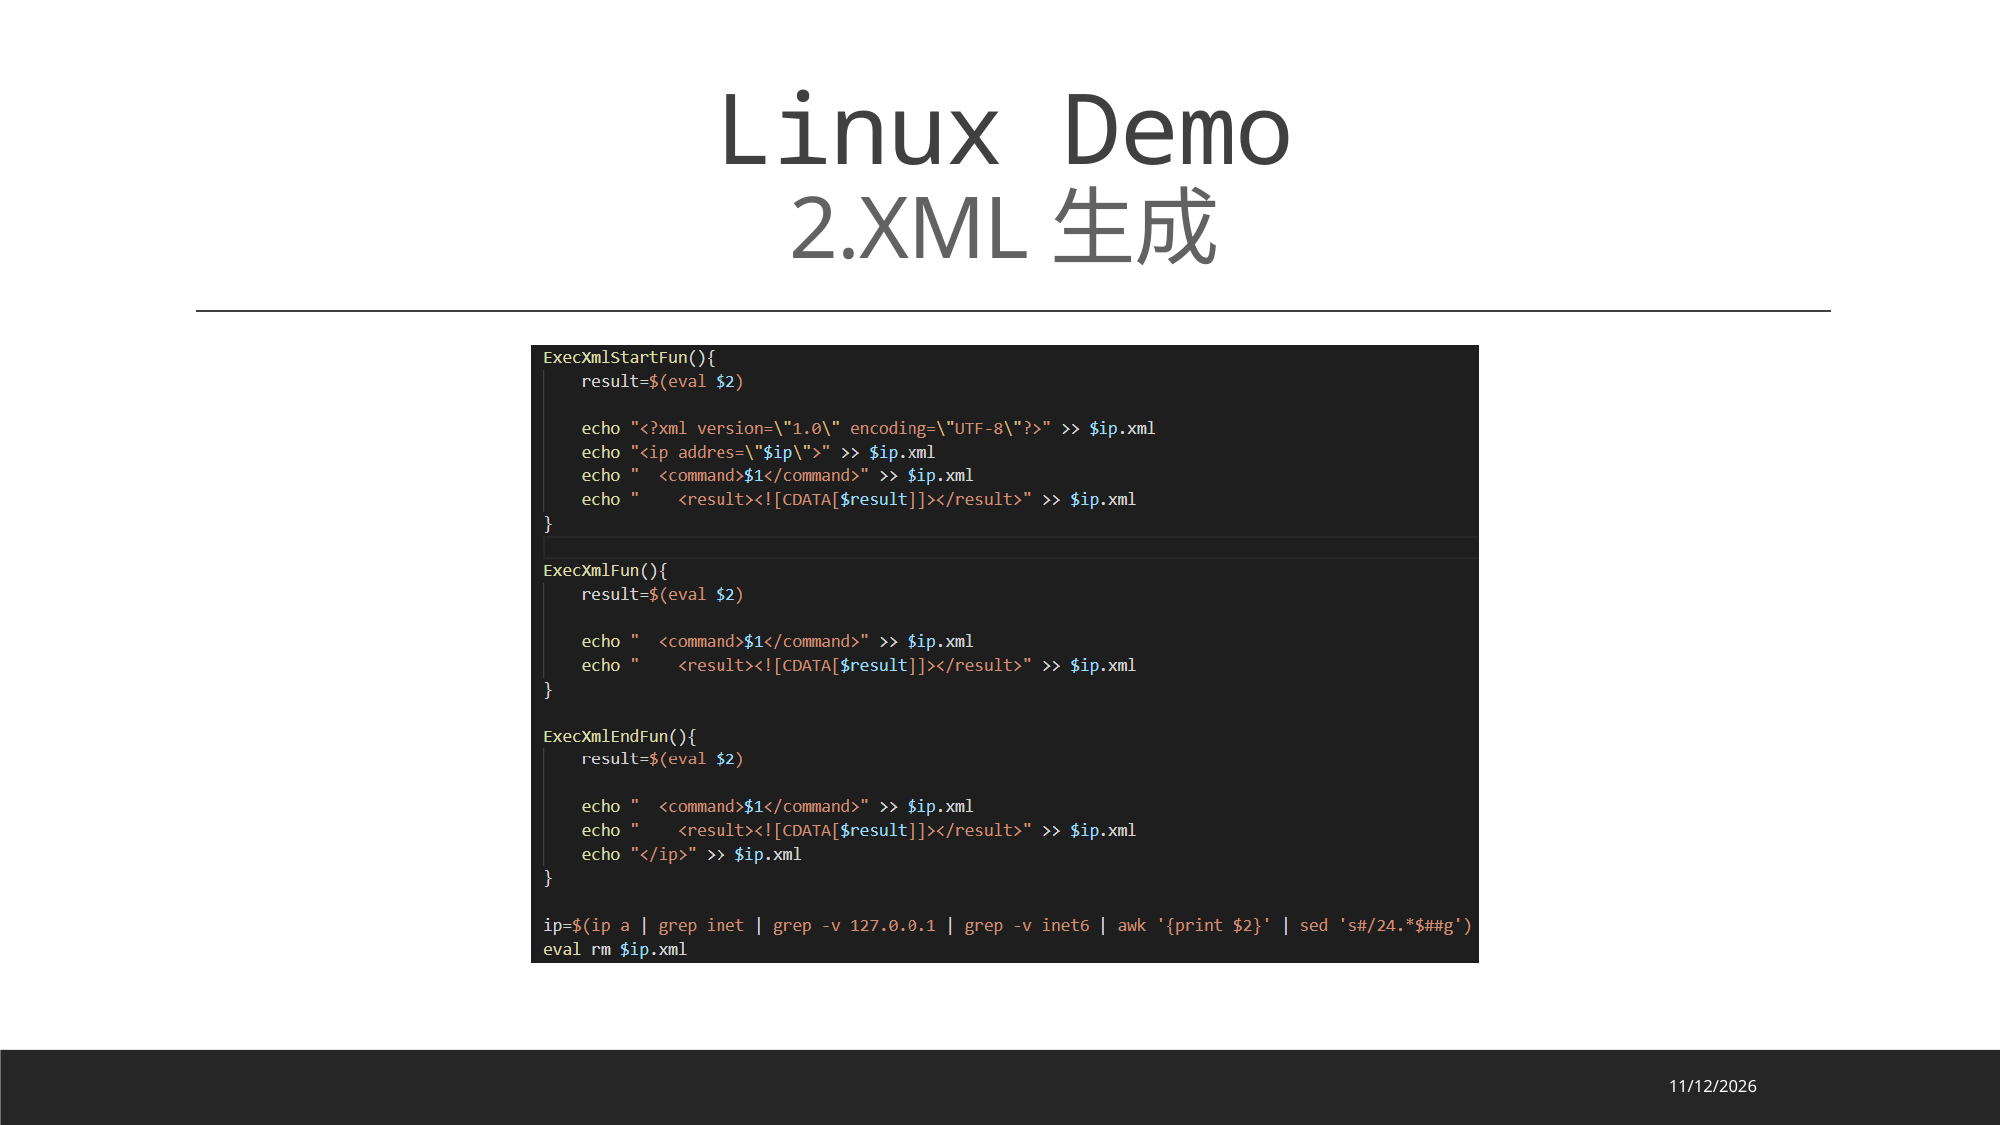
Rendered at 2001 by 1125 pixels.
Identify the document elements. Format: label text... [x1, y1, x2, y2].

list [530, 345, 1479, 964]
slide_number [1348, 1057, 1773, 1118]
title Linux Demo 2.XML生成 [180, 47, 1830, 285]
